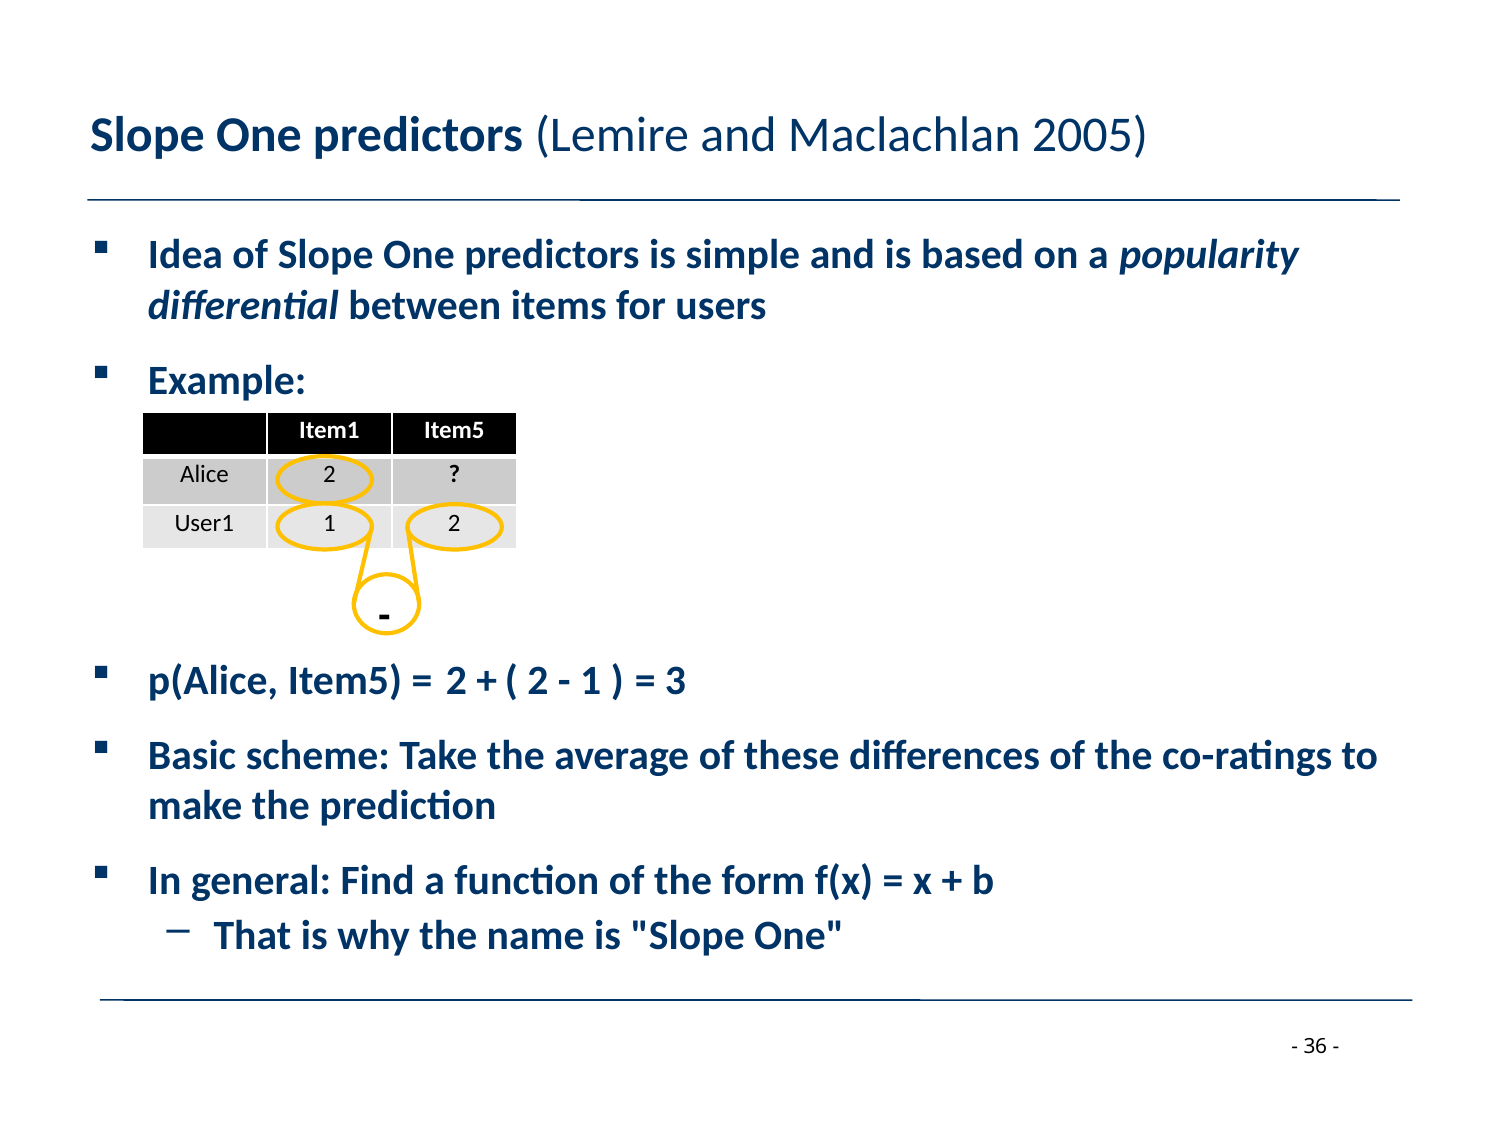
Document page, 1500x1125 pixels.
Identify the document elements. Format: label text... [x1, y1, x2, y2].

text_box [277, 456, 372, 501]
title Slope One predictors (Lemire and Maclachlan 2005) [74, 37, 1426, 226]
text_box = 3 [620, 645, 727, 710]
text_box ( 2 - 1 ) [490, 645, 620, 710]
text_box 2 + [430, 645, 490, 710]
text_box Idea of Slope One predictors is simple and is based on a popularity differential between items for users Example: p(Alice, Item5) = Basic scheme: Take the average of these differences of the co-ratings to make the prediction In general: Find a function of the form f(x) = x + b That is why the name is "Slope One" [76, 226, 1425, 1010]
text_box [277, 503, 503, 634]
